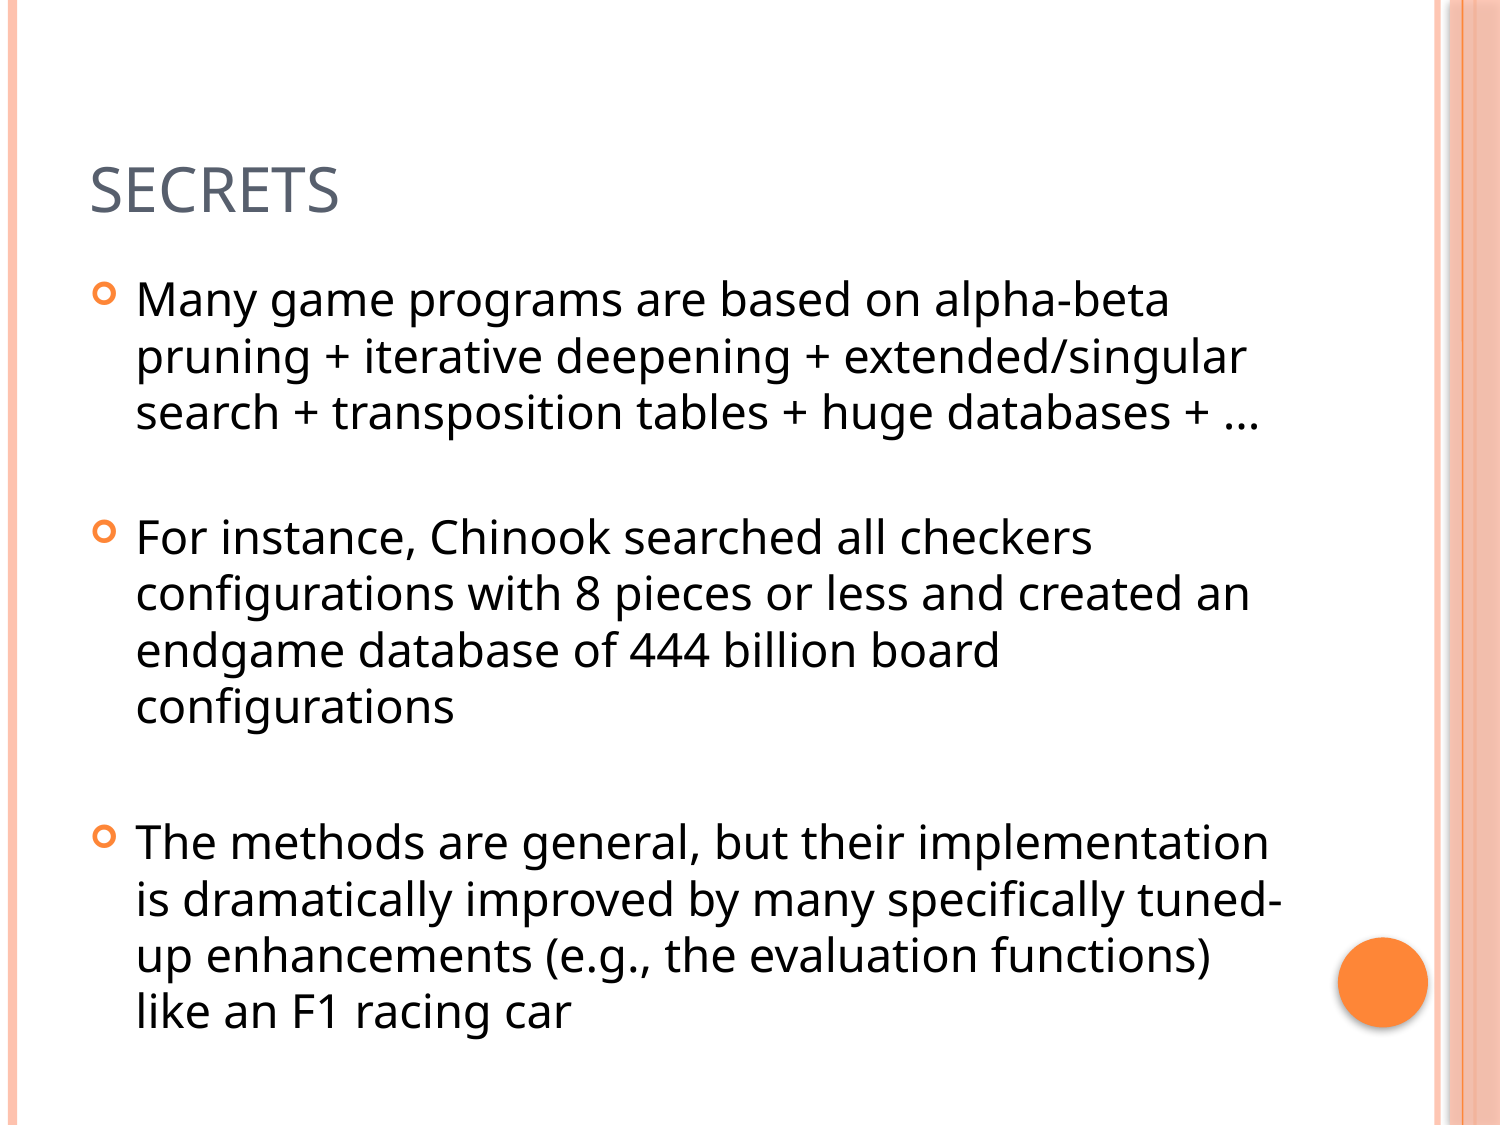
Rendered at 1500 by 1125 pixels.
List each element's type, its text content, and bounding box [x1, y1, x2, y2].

title Secrets [75, 45, 1300, 233]
list Many game programs are based on alpha-beta pruning + iterative deepening + extended/singular search + transposition tables + huge databases + ... For instance, Chinook searched all checkers configurations with 8 pieces or less and created an endgame database of 444 billion board configurations The methods are general, but their implementation is dramatically improved by many specifically tuned-up enhancements (e.g., the evaluation functions) like an F1 racing car [75, 262, 1300, 1062]
